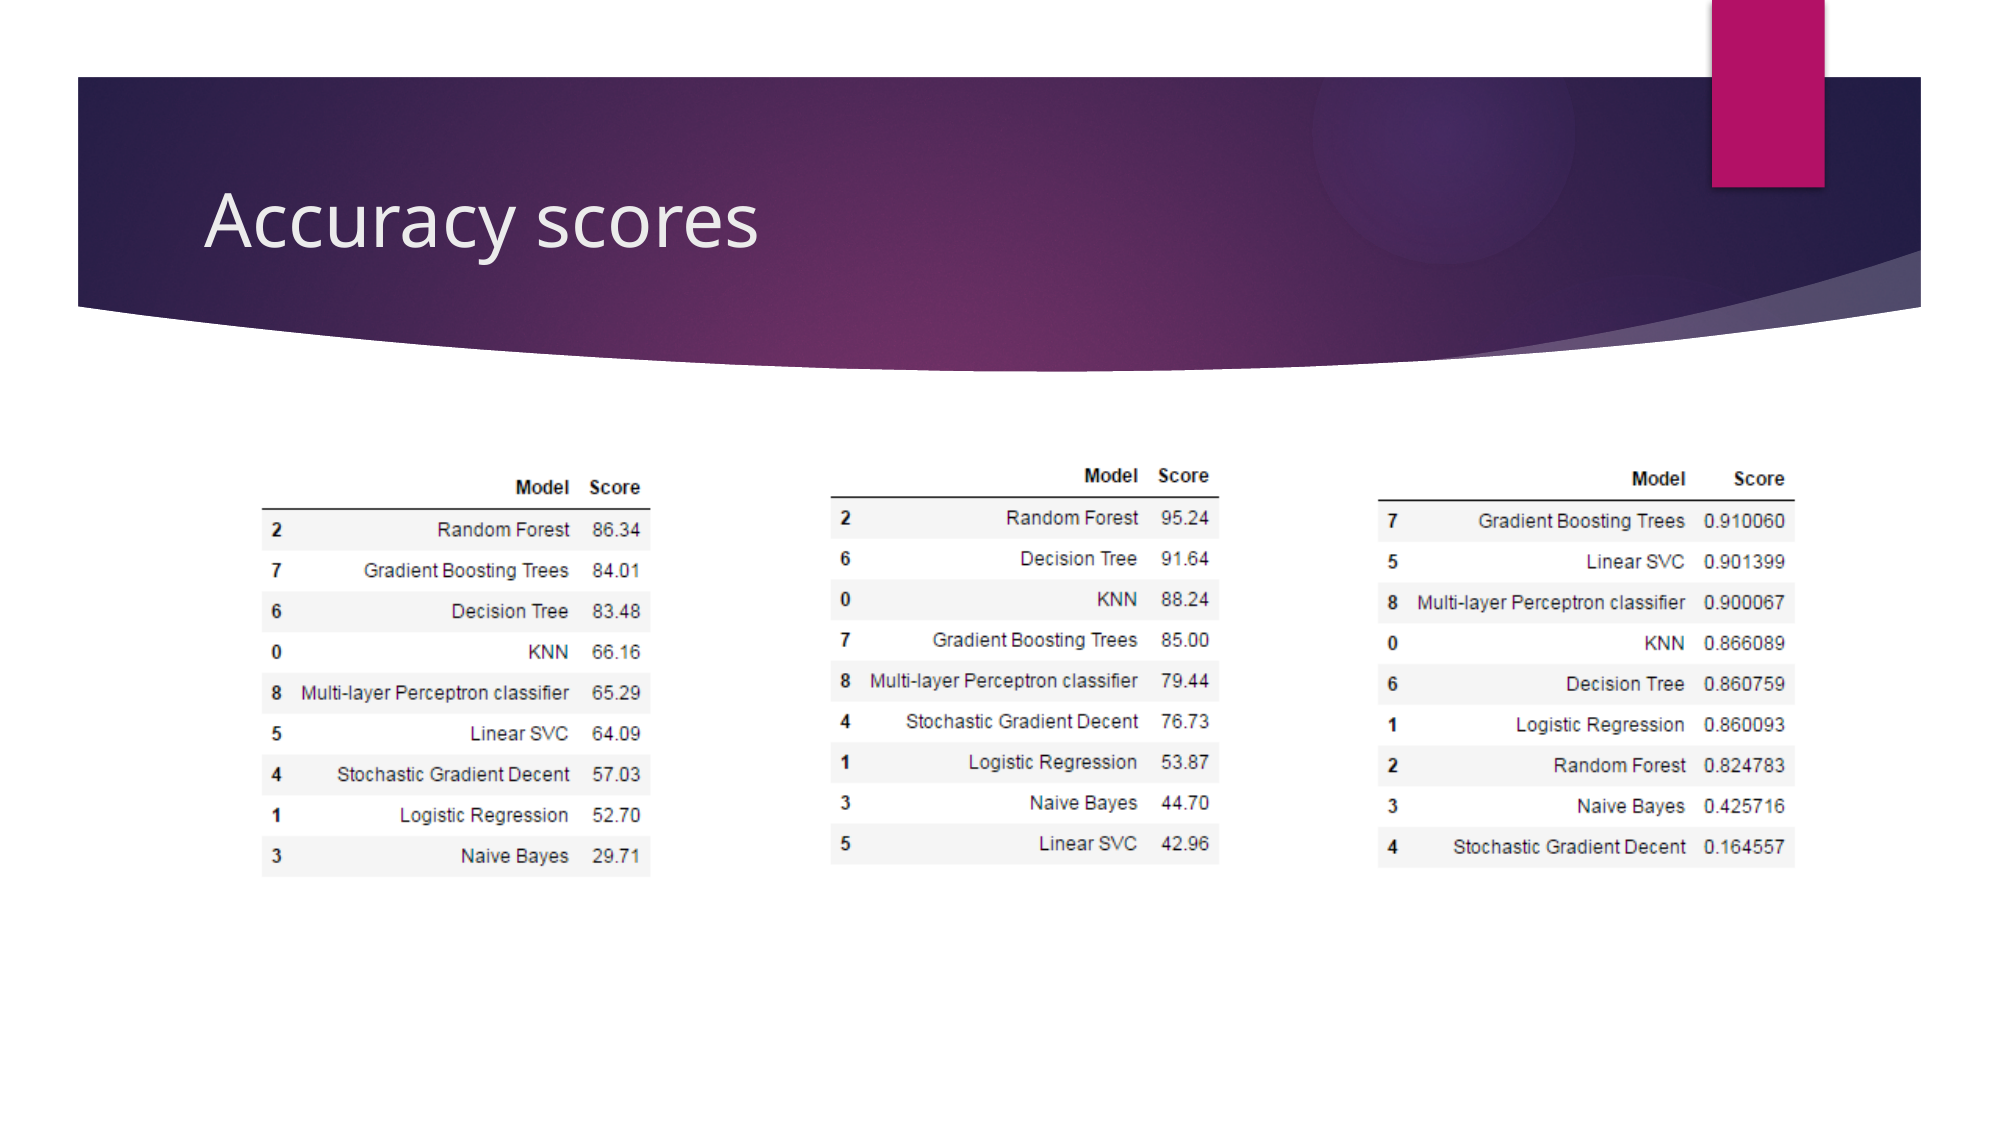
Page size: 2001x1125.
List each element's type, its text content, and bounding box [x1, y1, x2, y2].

picture [828, 445, 1235, 885]
title Accuracy scores [189, 159, 1627, 276]
picture [256, 463, 671, 885]
picture [1369, 445, 1839, 879]
